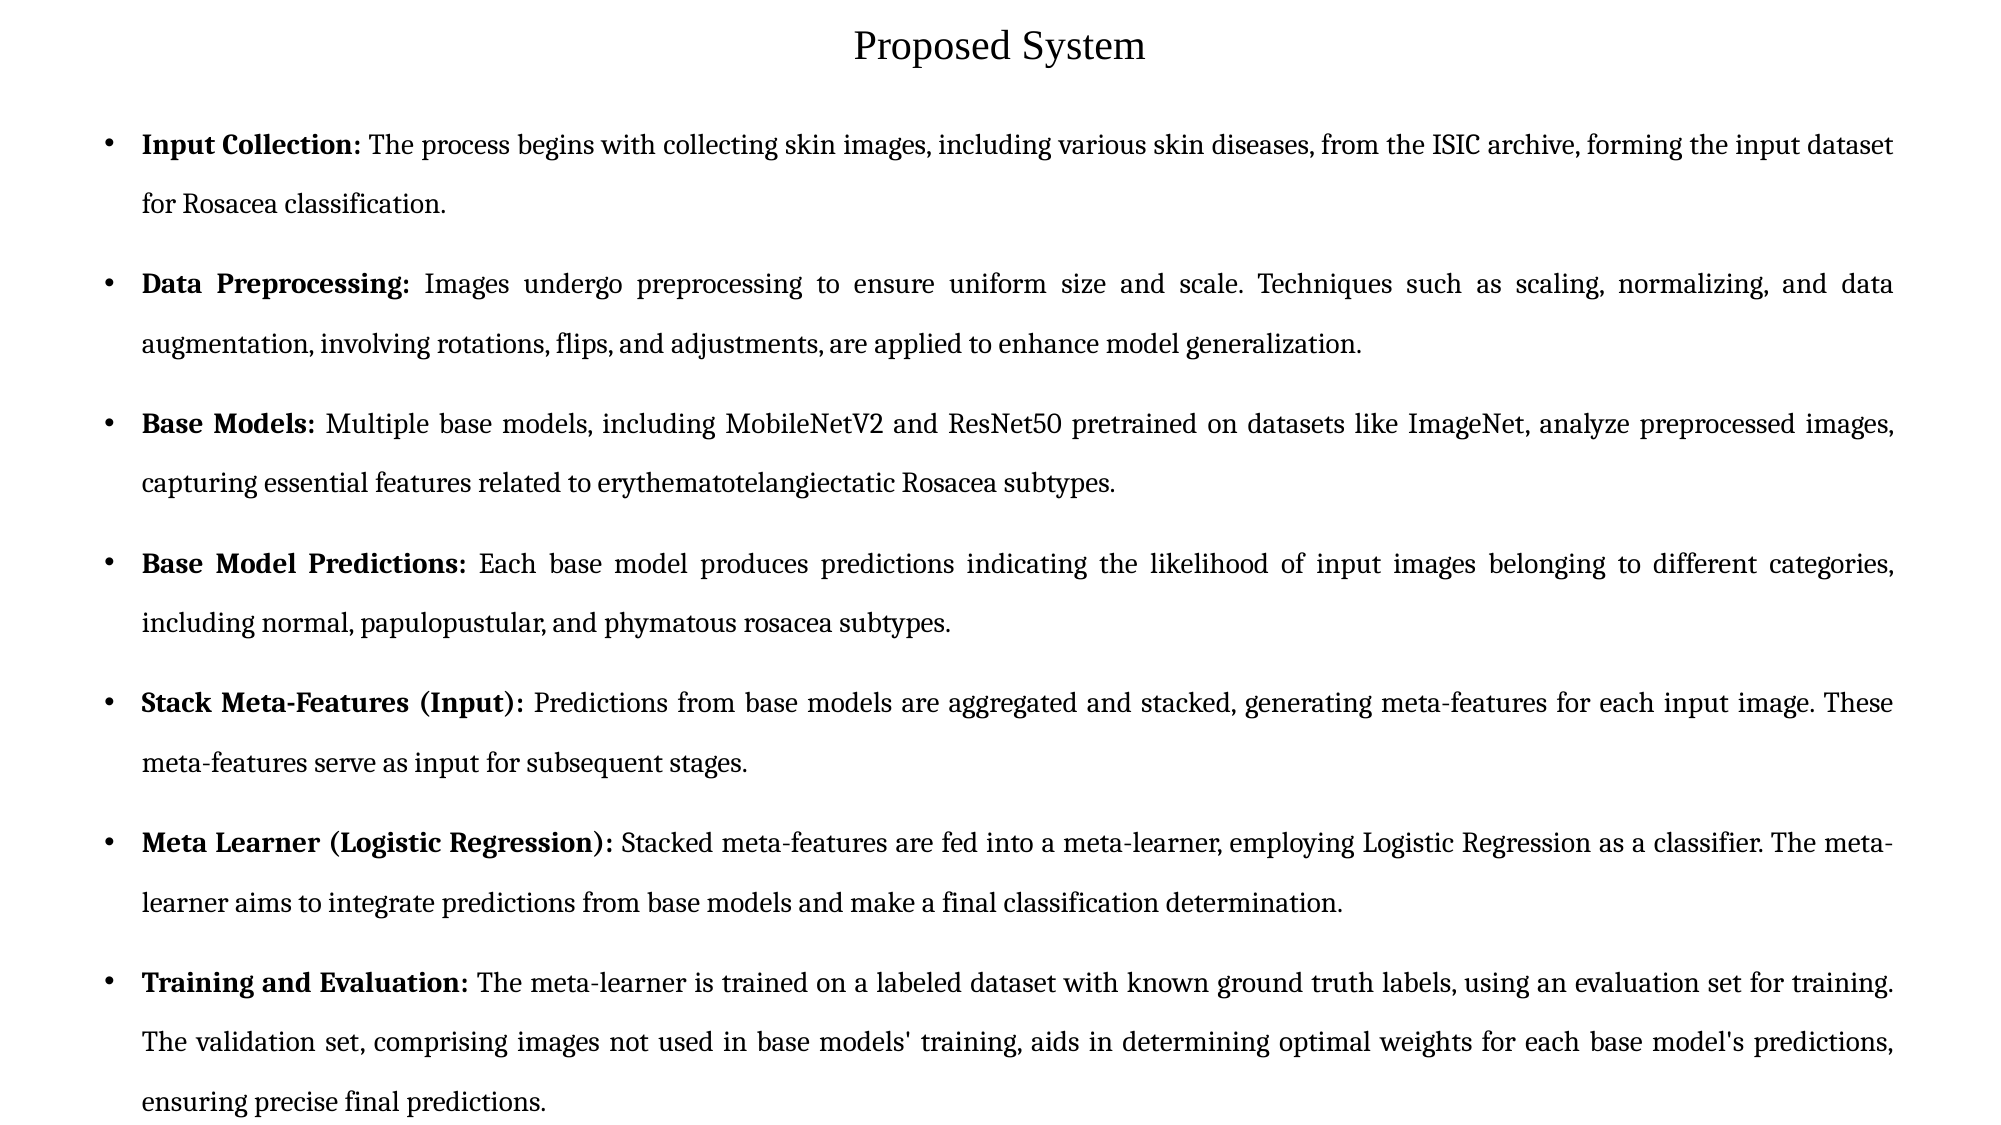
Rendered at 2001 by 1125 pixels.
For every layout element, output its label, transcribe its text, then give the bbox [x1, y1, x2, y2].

list Input Collection: The process begins with collecting skin images, including various skin diseases, from the ISIC archive, forming the input dataset for Rosacea classification. Data Preprocessing: Images undergo preprocessing to ensure uniform size and scale. Techniques such as scaling, normalizing, and data augmentation, involving rotations, flips, and adjustments, are applied to enhance model generalization. Base Models: Multiple base models, including MobileNetV2 and ResNet50 pretrained on datasets like ImageNet, analyze preprocessed images, capturing essential features related to erythematotelangiectatic Rosacea subtypes. Base Model Predictions: Each base model produces predictions indicating the likelihood of input images belonging to different categories, including normal, papulopustular, and phymatous rosacea subtypes. Stack Meta-Features (Input): Predictions from base models are aggregated and stacked, generating meta-features for each input image. These meta-features serve as input for subsequent stages. Meta Learner (Logistic Regression): Stacked meta-features are fed into a meta-learner, employing Logistic Regression as a classifier. The meta-learner aims to integrate predictions from base models and make a final classification determination. Training and Evaluation: The meta-learner is trained on a labeled dataset with known ground truth labels, using an evaluation set for training. The validation set, comprising images not used in base models' training, aids in determining optimal weights for each base model's predictions, ensuring precise final predictions. [89, 93, 1911, 882]
title Proposed System [137, 15, 1863, 77]
